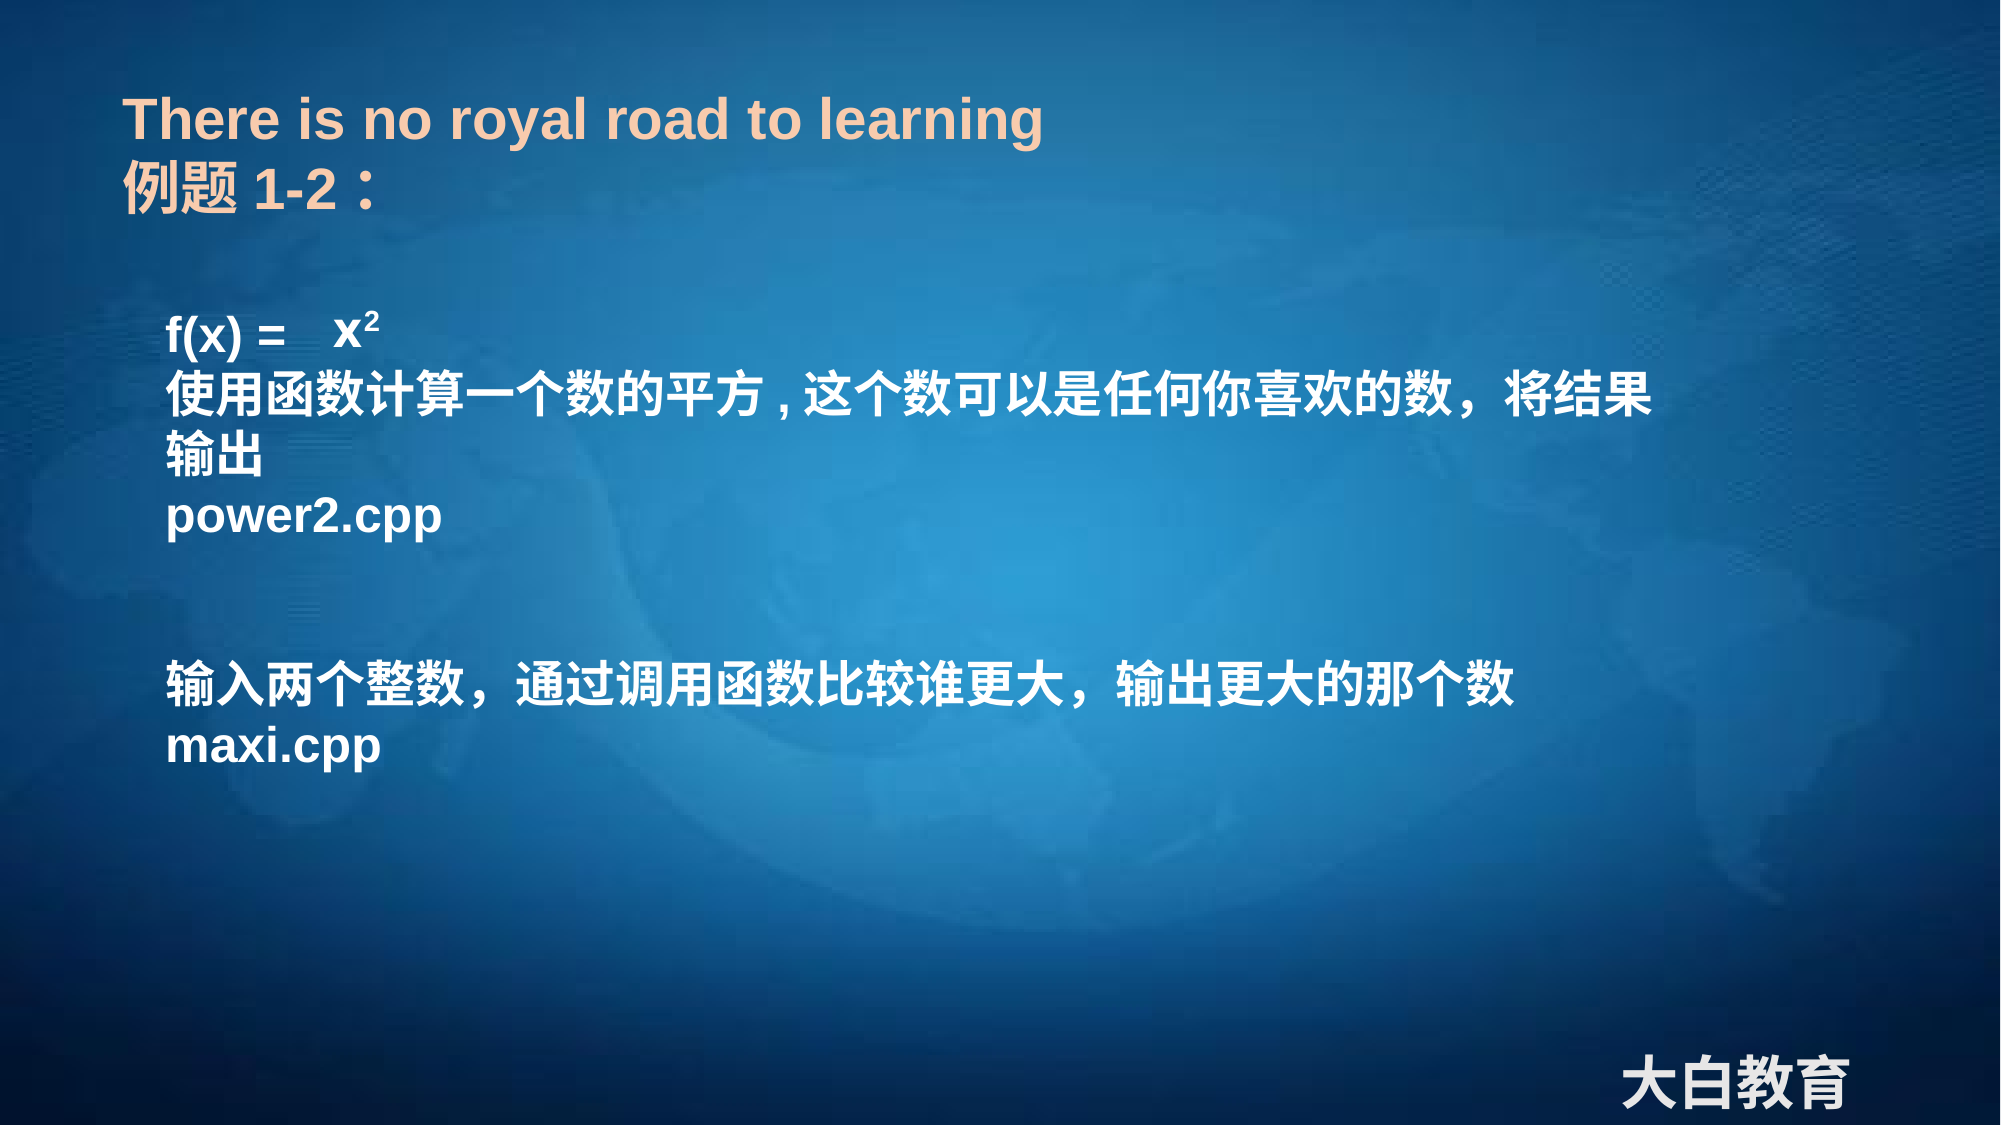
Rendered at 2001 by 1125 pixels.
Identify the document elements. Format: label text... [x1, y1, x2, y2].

text_box 输入两个整数，通过调用函数比较谁更大，输出更大的那个数 maxi.cpp [150, 644, 1798, 780]
text_box There is no royal road to learning 例题1-2： [107, 73, 1074, 229]
text_box f(x) = 使用函数计算一个数的平方,这个数可以是任何你喜欢的数，将结果输出 power2.cpp [150, 294, 1690, 550]
text_box x [318, 289, 394, 365]
text_box 大白教育 [1605, 1038, 1902, 1124]
text_box 2 [349, 294, 392, 345]
picture [0, 0, 2001, 1125]
